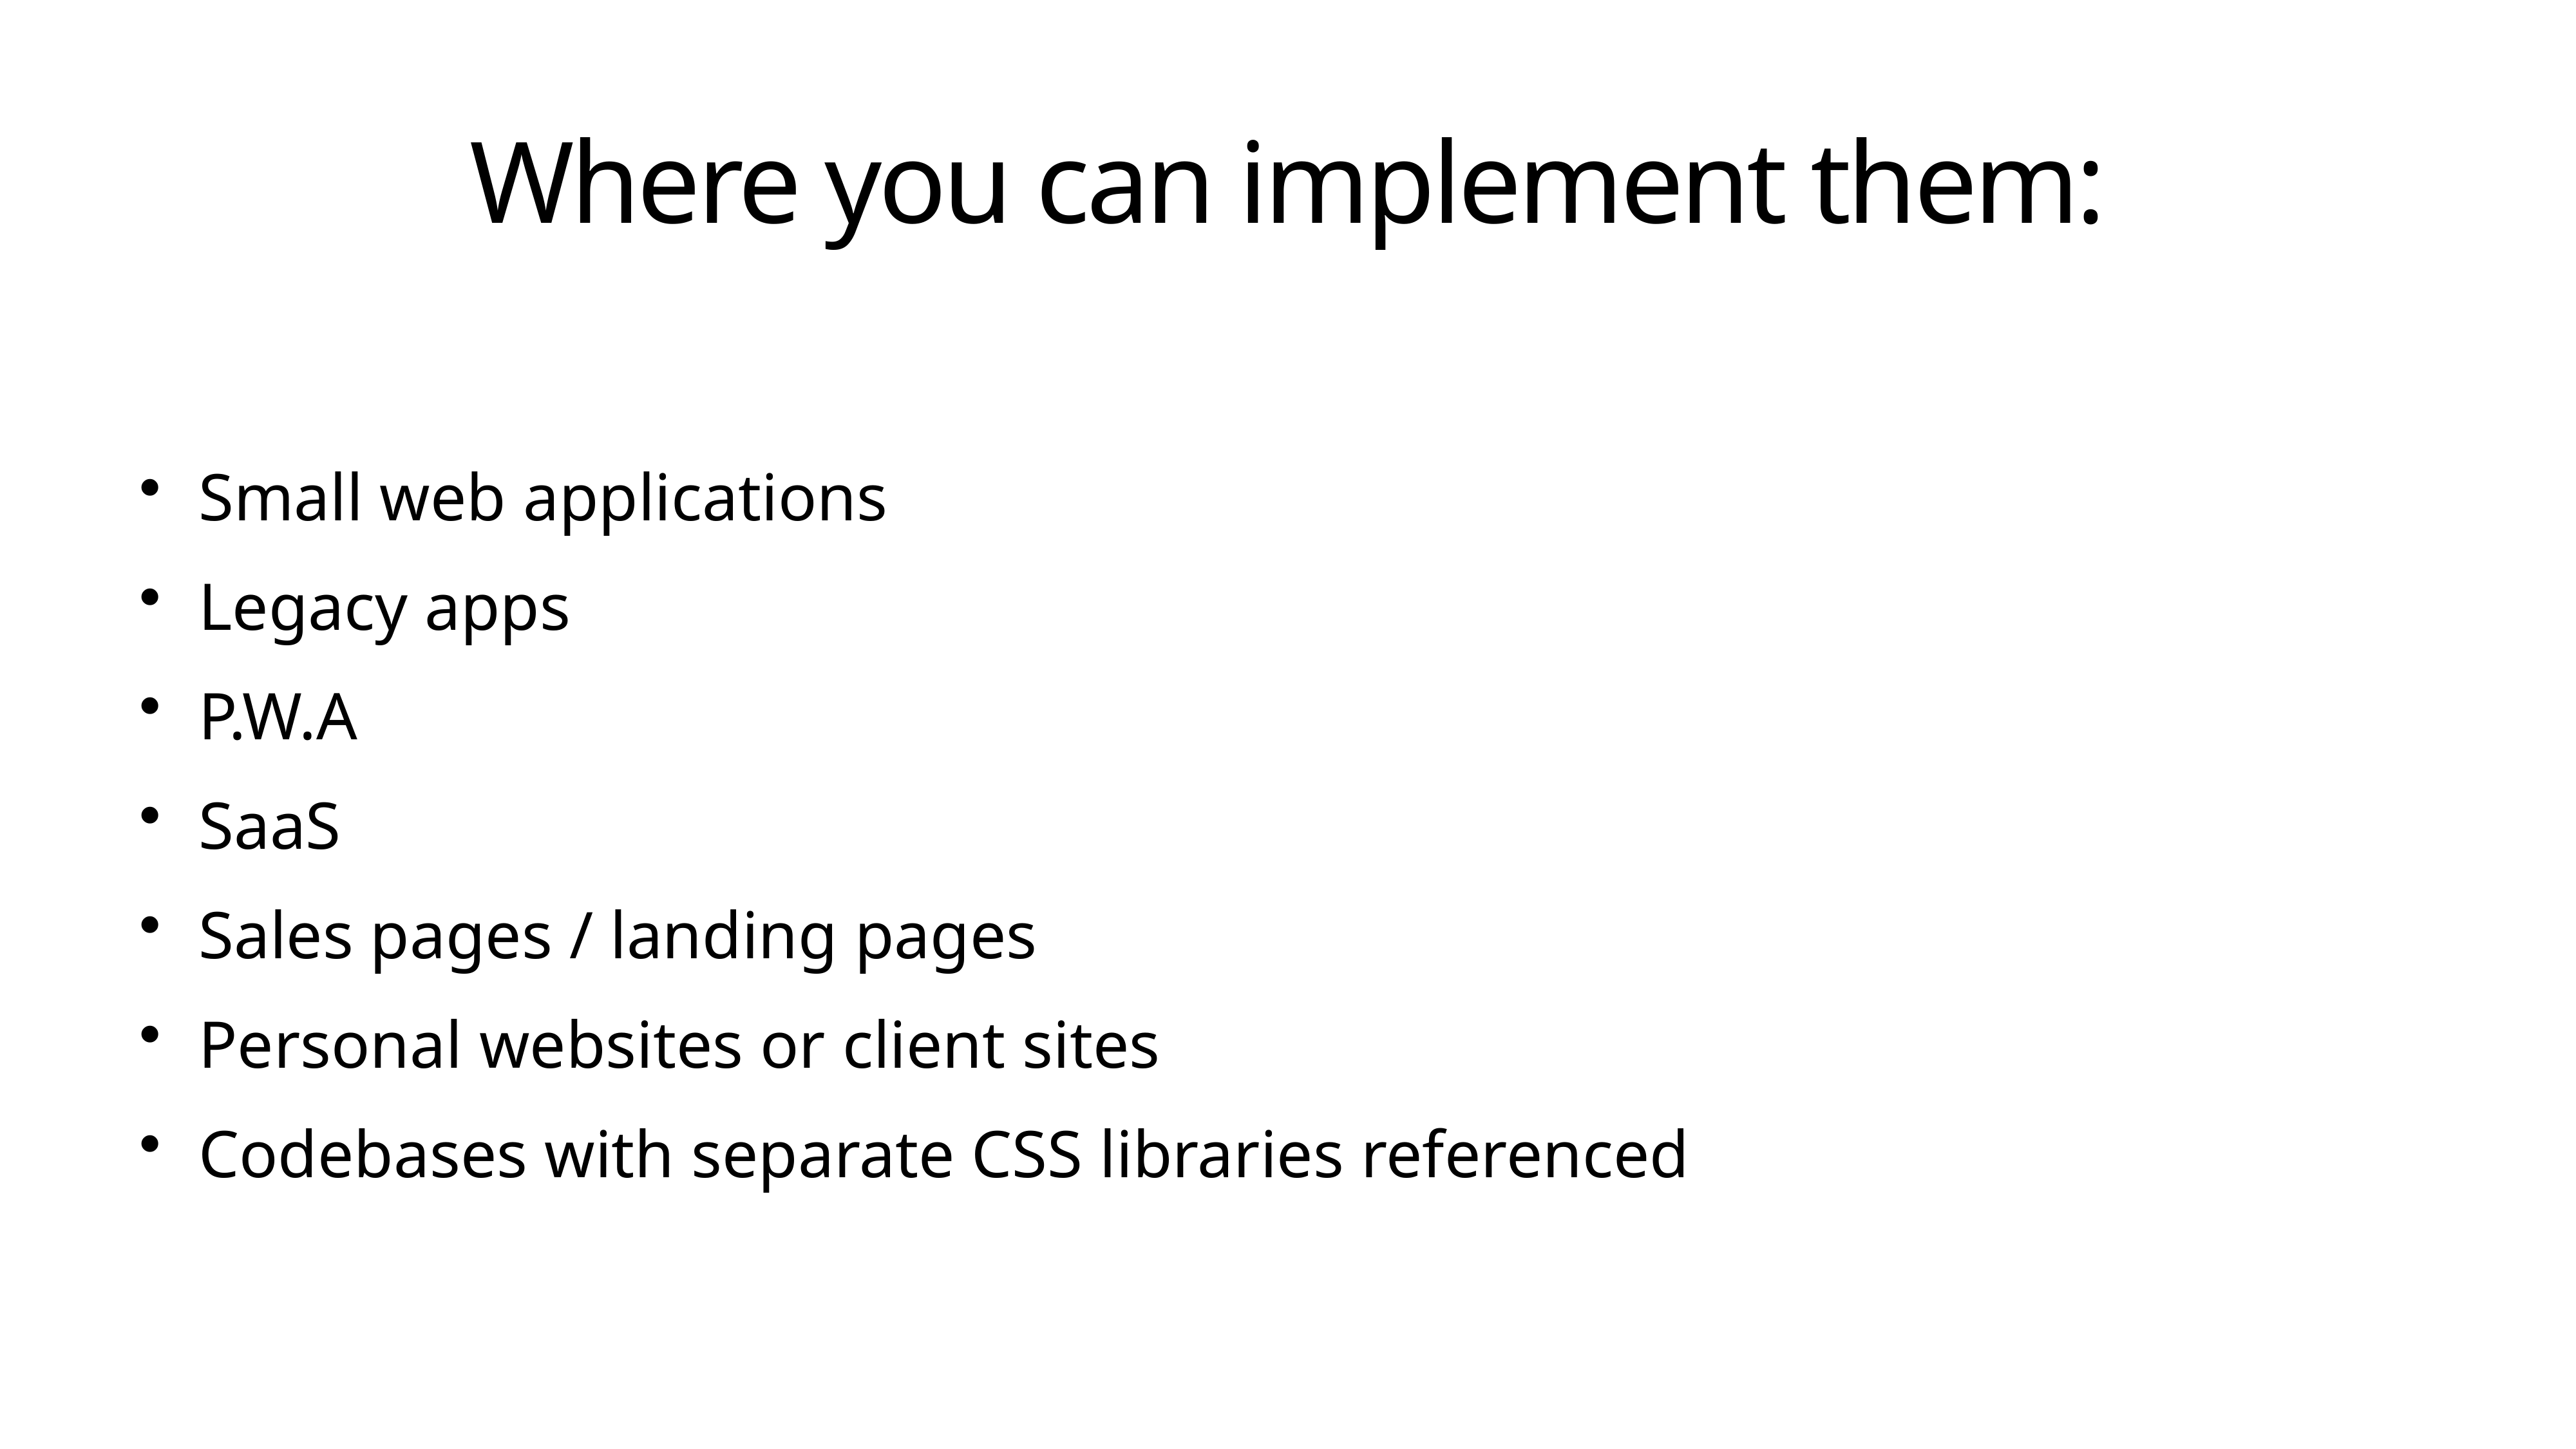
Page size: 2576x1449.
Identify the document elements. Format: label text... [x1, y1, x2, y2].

title Where you can implement them: [133, 85, 2443, 251]
list Small web applications Legacy apps P.W.A SaaS Sales pages / landing pages Personal websites or client sites Codebases with separate CSS libraries referenced [133, 450, 2443, 1342]
